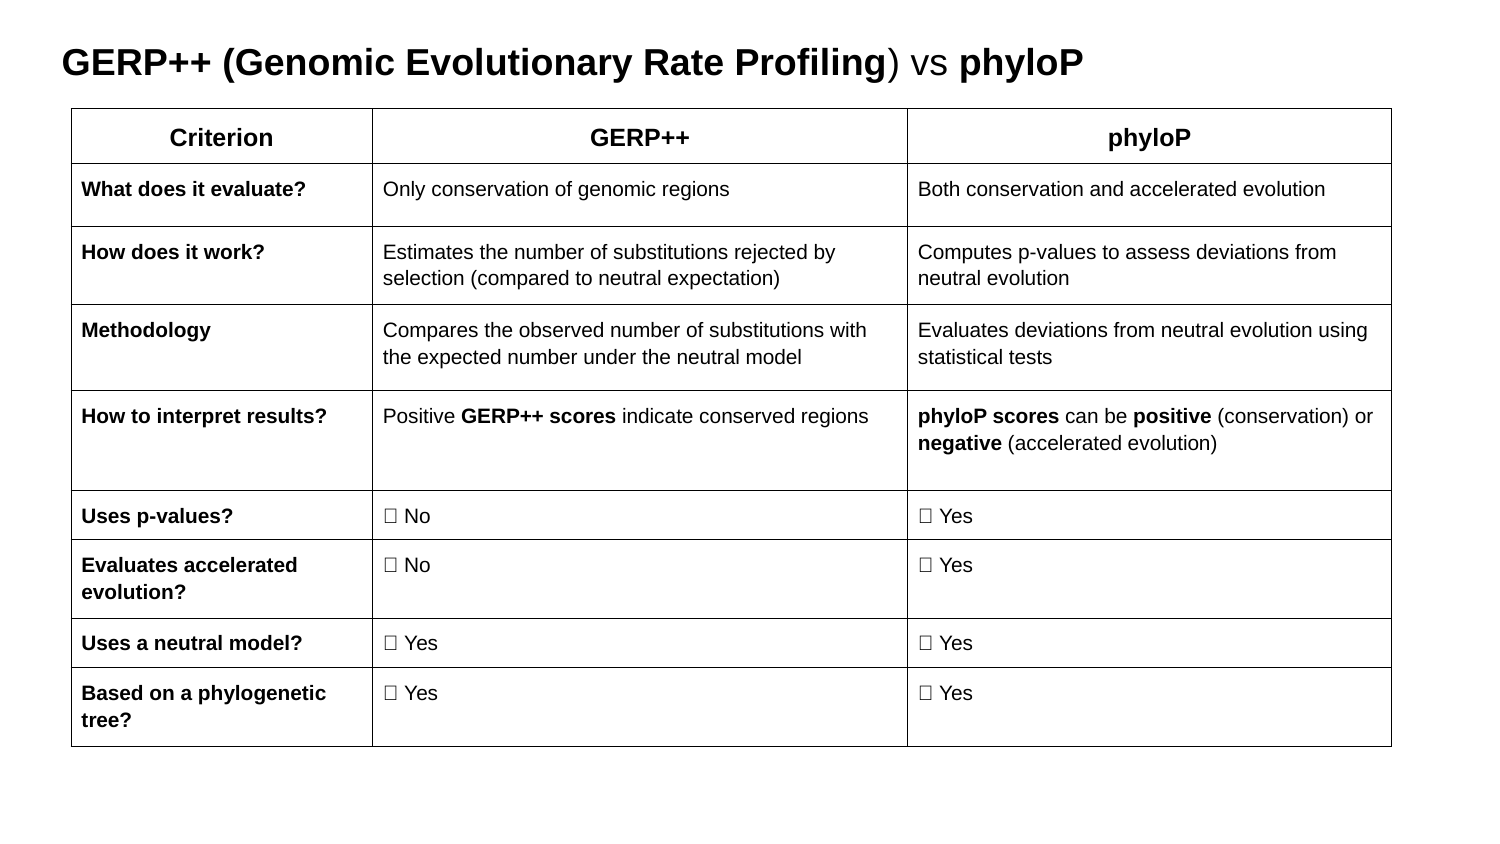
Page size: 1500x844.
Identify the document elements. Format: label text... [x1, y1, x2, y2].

table_cell Based on a phylogenetic tree? [72, 668, 372, 746]
table_header phyloP [908, 109, 1391, 163]
table_cell ✅ Yes [373, 619, 907, 667]
table_cell Positive GERP++ scores indicate conserved regions [373, 391, 907, 490]
table_cell Uses p-values? [72, 491, 372, 539]
table_cell ✅ Yes [373, 668, 907, 746]
table_cell Uses a neutral model? [72, 619, 372, 667]
table_cell ✅ Yes [908, 668, 1391, 746]
table_cell Estimates the number of substitutions rejected by selection (compared to neutral expectation) [373, 227, 907, 304]
table_header GERP++ [373, 109, 907, 163]
table_cell Methodology [72, 305, 372, 390]
table_cell What does it evaluate? [72, 164, 372, 226]
table_cell Evaluates deviations from neutral evolution using statistical tests [908, 305, 1391, 390]
table_cell Evaluates accelerated evolution? [72, 540, 372, 618]
table_cell ✅ Yes [908, 540, 1391, 618]
table_cell ❌ No [373, 540, 907, 618]
table_cell Both conservation and accelerated evolution [908, 164, 1391, 226]
table_cell Computes p-values to assess deviations from neutral evolution [908, 227, 1391, 304]
table_header Criterion [72, 109, 372, 163]
table_cell phyloP scores can be positive (conservation) or negative (accelerated evolution) [908, 391, 1391, 490]
text_box GERP++ (Genomic Evolutionary Rate Profiling) vs phyloP [46, 16, 1112, 99]
table_cell How to interpret results? [72, 391, 372, 490]
table_cell ✅ Yes [908, 619, 1391, 667]
table_cell Compares the observed number of substitutions with the expected number under the neutral model [373, 305, 907, 390]
table_cell How does it work? [72, 227, 372, 304]
table_cell ✅ Yes [908, 491, 1391, 539]
table_cell ❌ No [373, 491, 907, 539]
table_cell Only conservation of genomic regions [373, 164, 907, 226]
